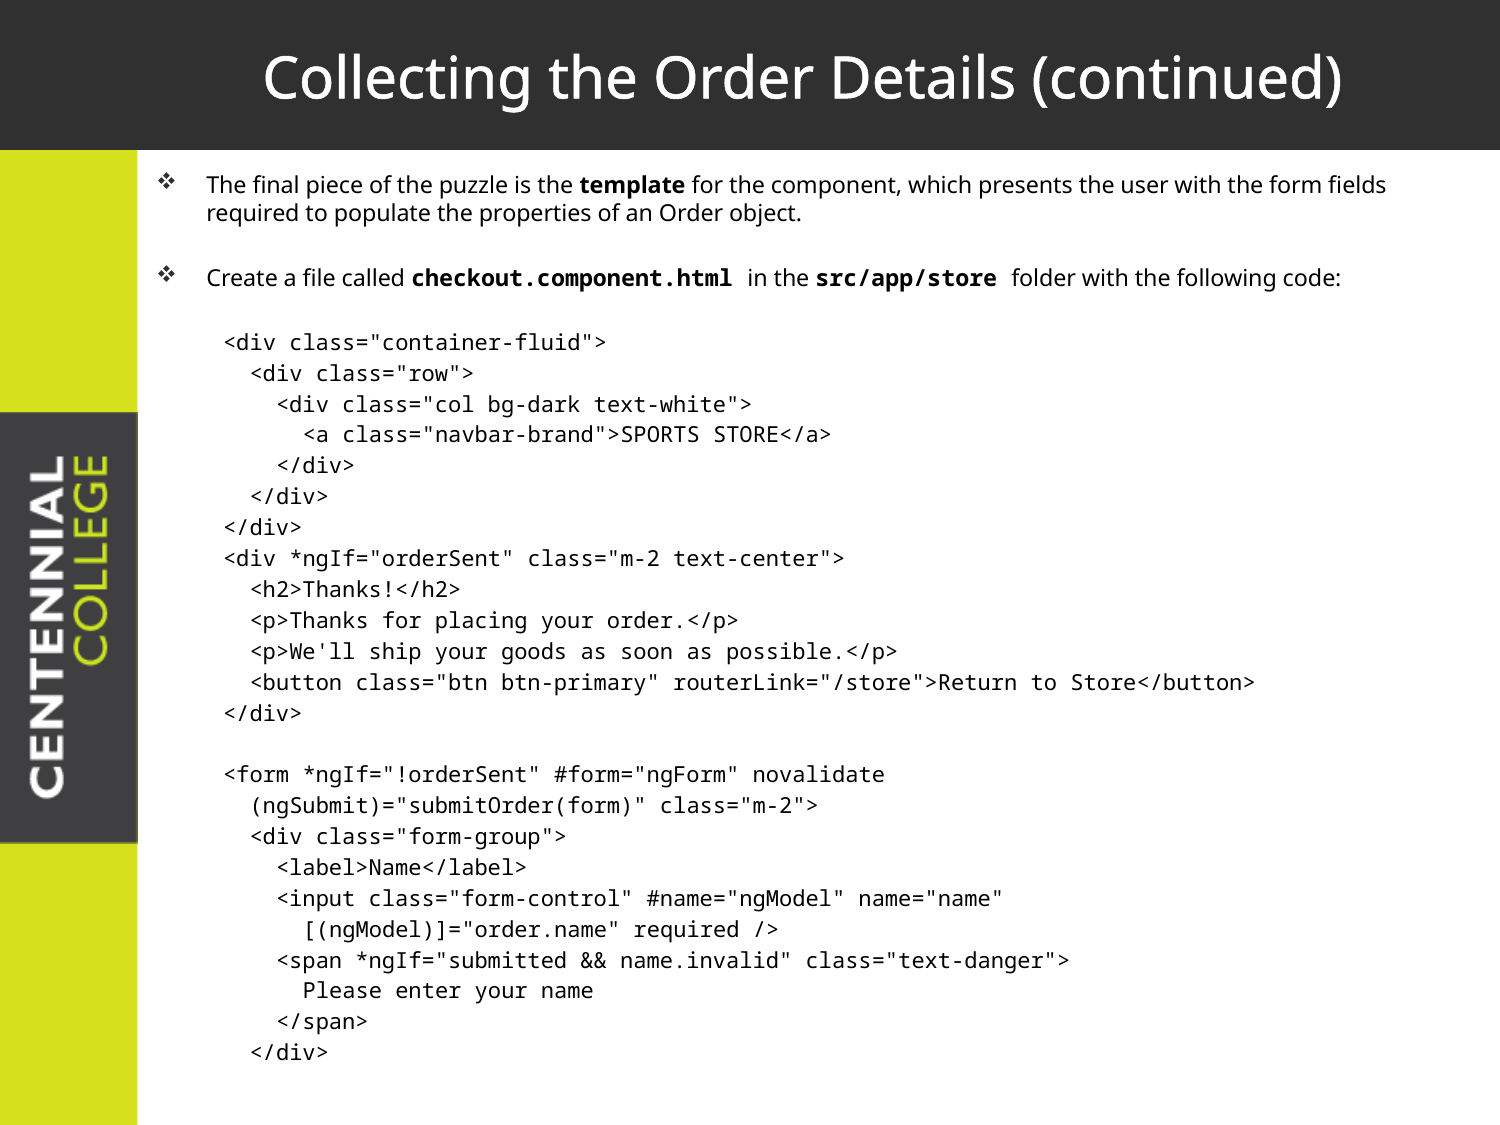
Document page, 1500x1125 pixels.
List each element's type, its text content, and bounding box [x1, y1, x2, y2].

picture [0, 412, 138, 844]
list The final piece of the puzzle is the template for the component, which presents the user with the form fields required to populate the properties of an Order object. Create a file called checkout.component.html in the src/app/store folder with the following code: <div class="container-fluid"> <div class="row"> <div class="col bg-dark text-white"> <a class="navbar-brand">SPORTS STORE</a> </div> </div> </div> <div *ngIf="orderSent" class="m-2 text-center"> <h2>Thanks!</h2> <p>Thanks for placing your order.</p> <p>We'll ship your goods as soon as possible.</p> <button class="btn btn-primary" routerLink="/store">Return to Store</button> </div> <form *ngIf="!orderSent" #form="ngForm" novalidate (ngSubmit)="submitOrder(form)" class="m-2"> <div class="form-group"> <label>Name</label> <input class="form-control" #name="ngModel" name="name" [(ngModel)]="order.name" required /> <span *ngIf="submitted && name.invalid" class="text-danger"> Please enter your name </span> </div> [141, 162, 1467, 1088]
title Collecting the Order Details (continued) [137, 0, 1467, 150]
